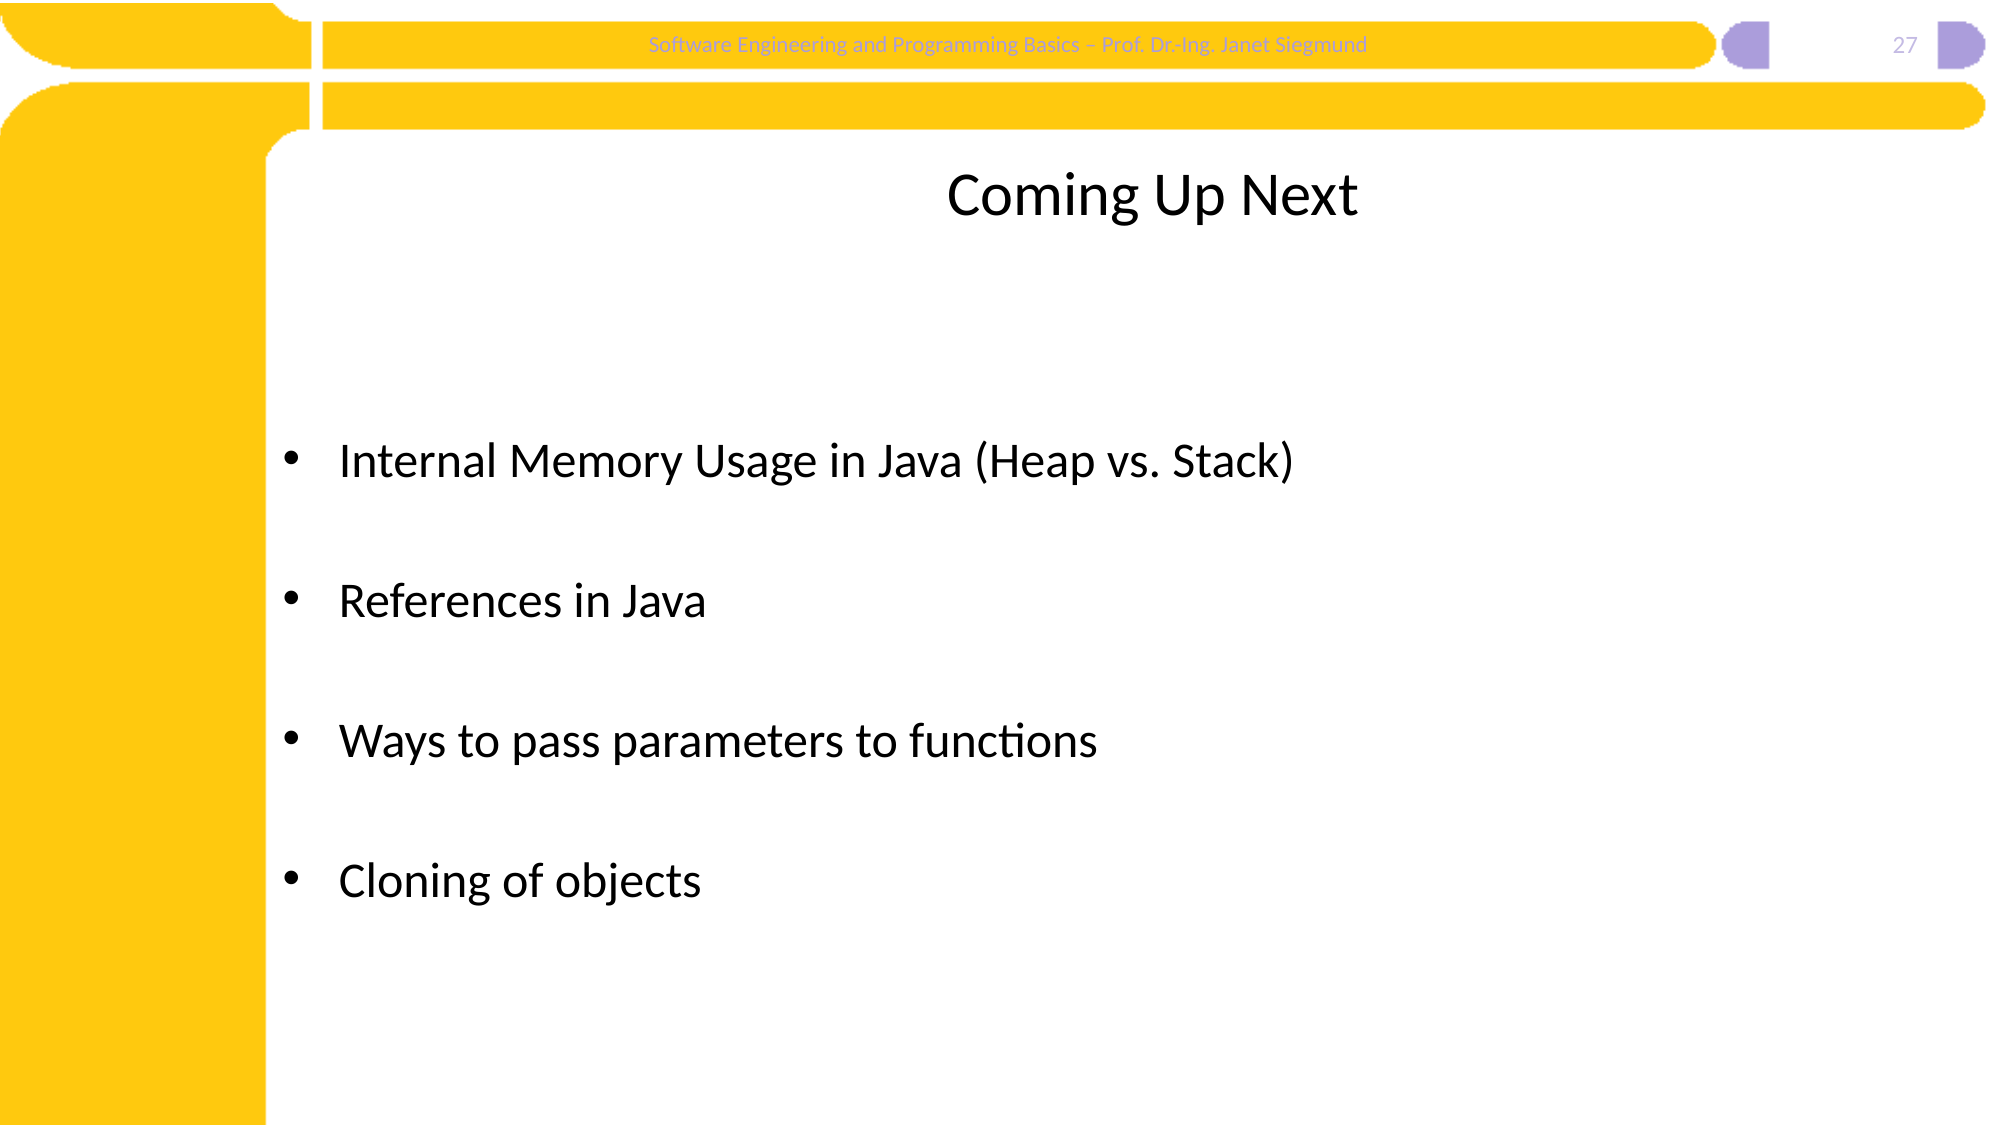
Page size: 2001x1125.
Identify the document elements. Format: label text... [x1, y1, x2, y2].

picture [0, 3, 1999, 1125]
list Internal Memory Usage in Java (Heap vs. Stack) References in Java Ways to pass parameters to functions Cloning of objects [267, 349, 1993, 1104]
title Coming Up Next [350, 136, 1957, 244]
slide_number 27 [1767, 20, 1934, 67]
